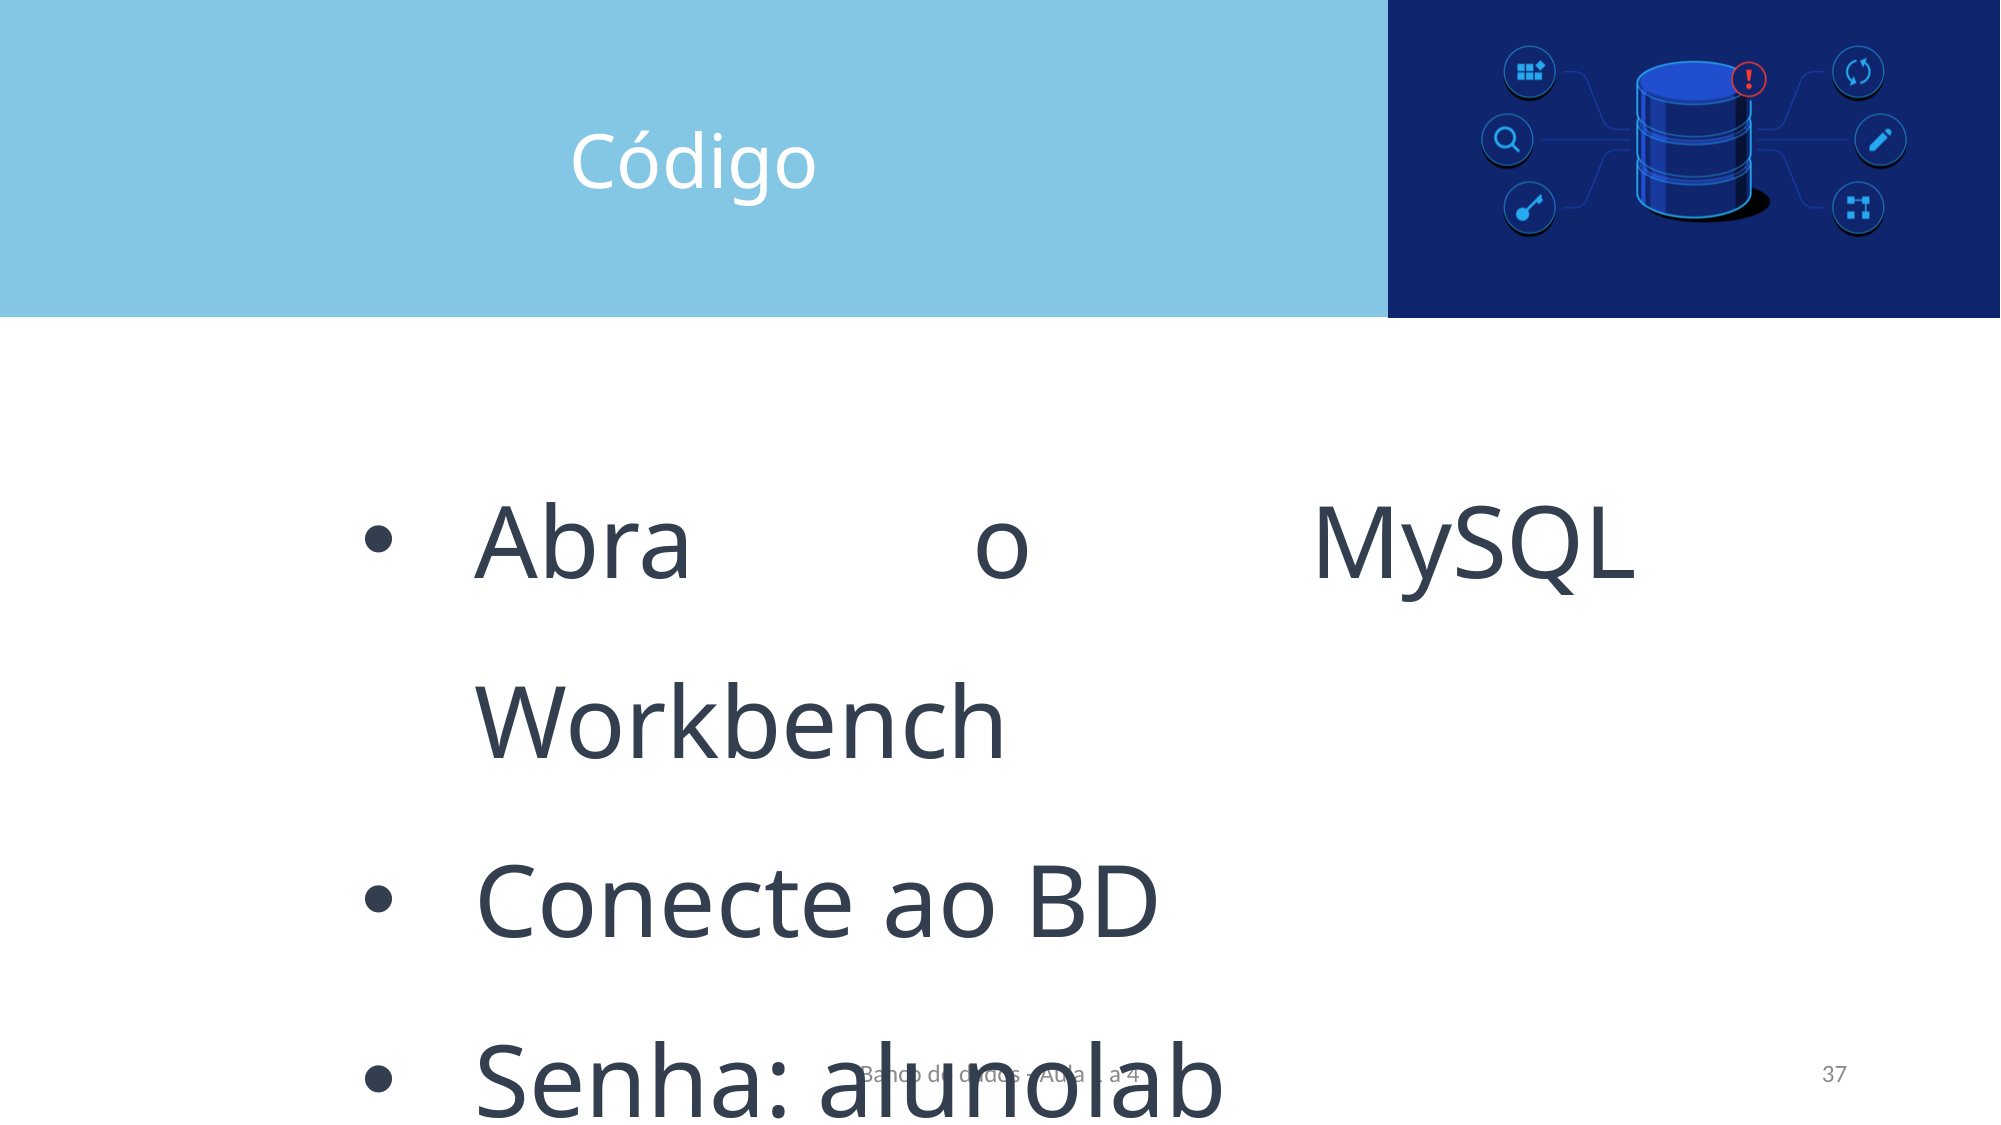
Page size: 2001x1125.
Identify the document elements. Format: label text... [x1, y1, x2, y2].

text_box Código [0, 0, 1388, 318]
slide_number 37 [1412, 1042, 1863, 1103]
picture [1388, 0, 2000, 318]
text_box Abra o MySQL Workbench Conecte ao BD Senha: alunolab [347, 410, 1653, 1125]
footer Banco de dados - Aula 1 a 4 [662, 1042, 1338, 1103]
